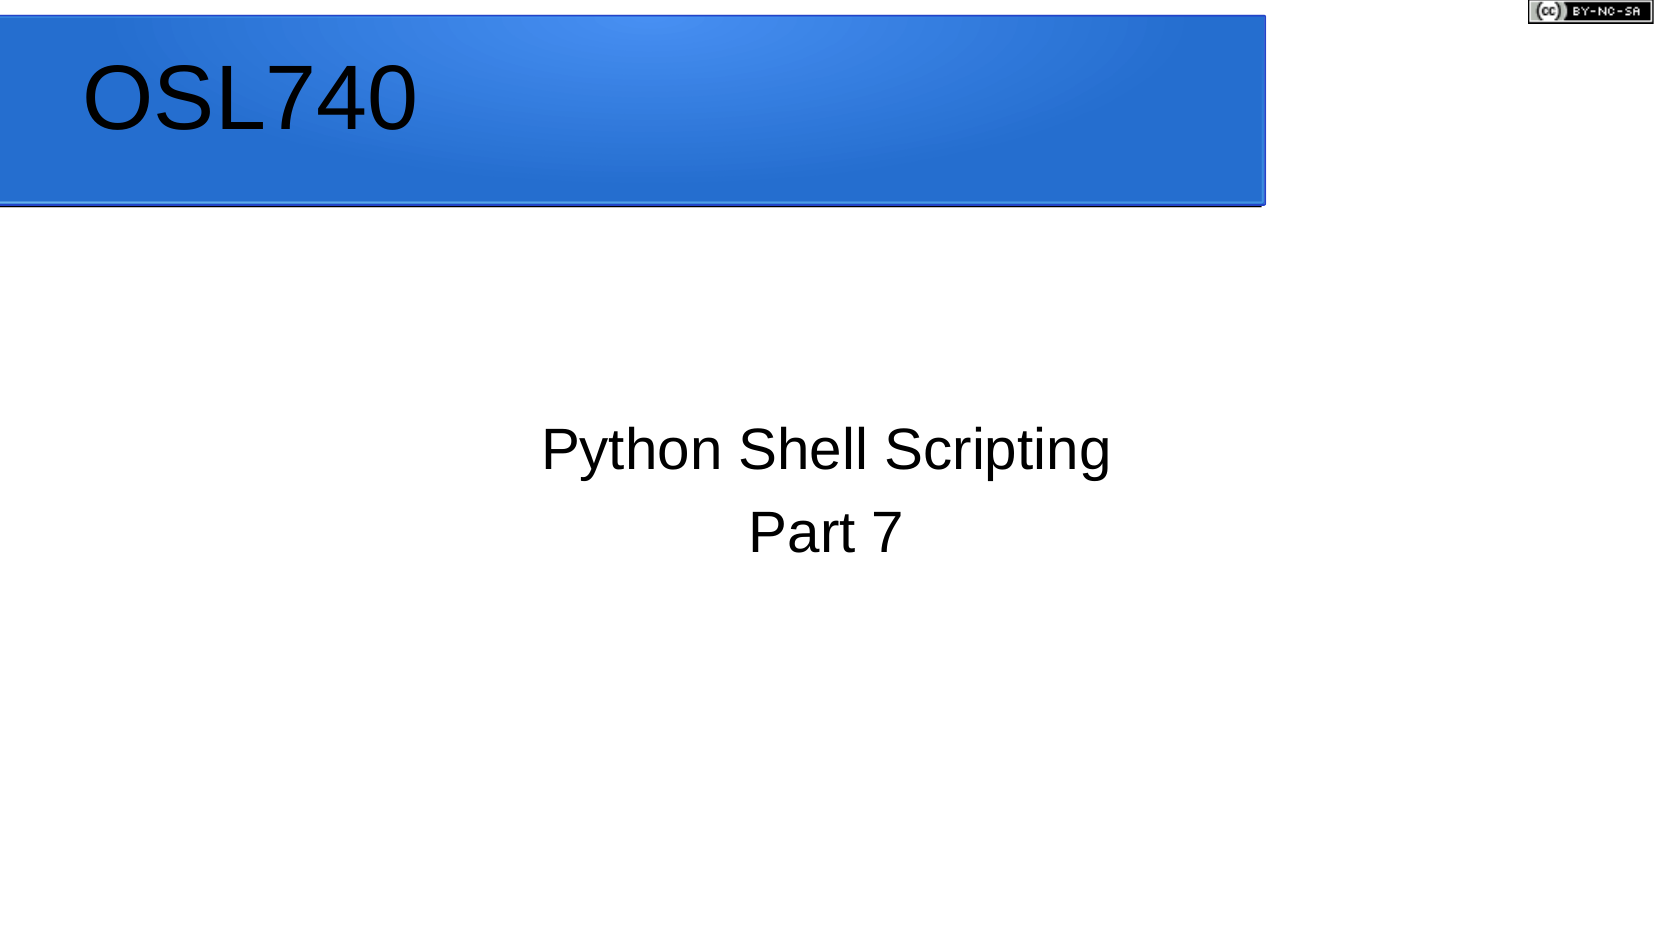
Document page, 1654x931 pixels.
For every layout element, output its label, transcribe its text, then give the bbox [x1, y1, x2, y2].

title OSL740 [82, 23, 1235, 177]
picture [0, 13, 1269, 211]
picture [1528, 0, 1654, 24]
subtitle Python Shell Scripting Part 7 [82, 222, 1571, 762]
